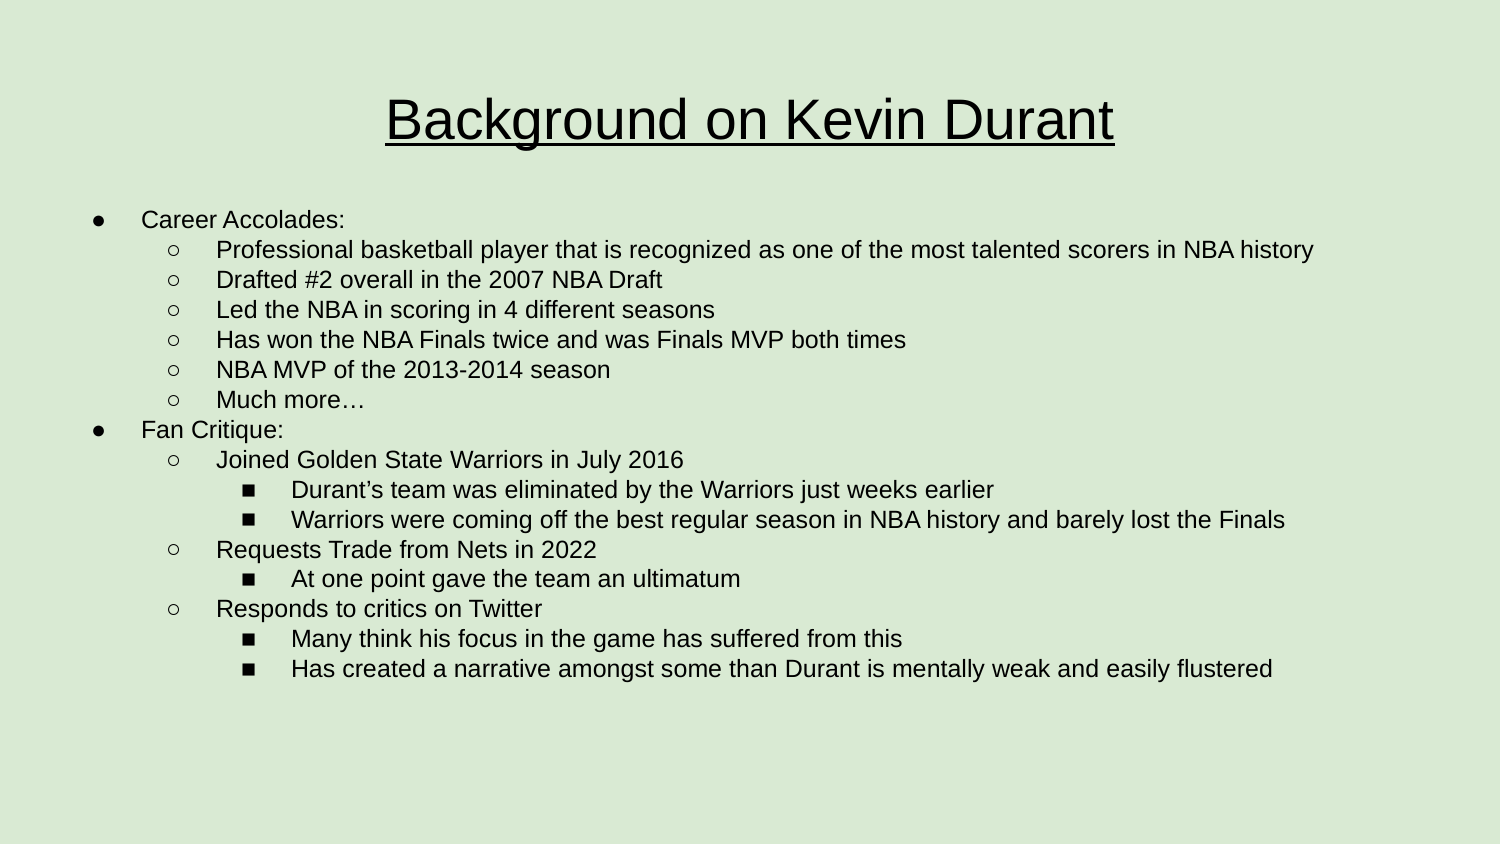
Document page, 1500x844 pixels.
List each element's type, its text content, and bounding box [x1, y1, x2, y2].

list Career Accolades: Professional basketball player that is recognized as one of the most talented scorers in NBA history Drafted #2 overall in the 2007 NBA Draft Led the NBA in scoring in 4 different seasons Has won the NBA Finals twice and was Finals MVP both times NBA MVP of the 2013-2014 season Much more… Fan Critique: Joined Golden State Warriors in July 2016 Durant’s team was eliminated by the Warriors just weeks earlier Warriors were coming off the best regular season in NBA history and barely lost the Finals Requests Trade from Nets in 2022 At one point gave the team an ultimatum Responds to critics on Twitter Many think his focus in the game has suffered from this Has created a narrative amongst some than Durant is mentally weak and easily flustered [51, 189, 1449, 750]
title Background on Kevin Durant [51, 72, 1449, 167]
